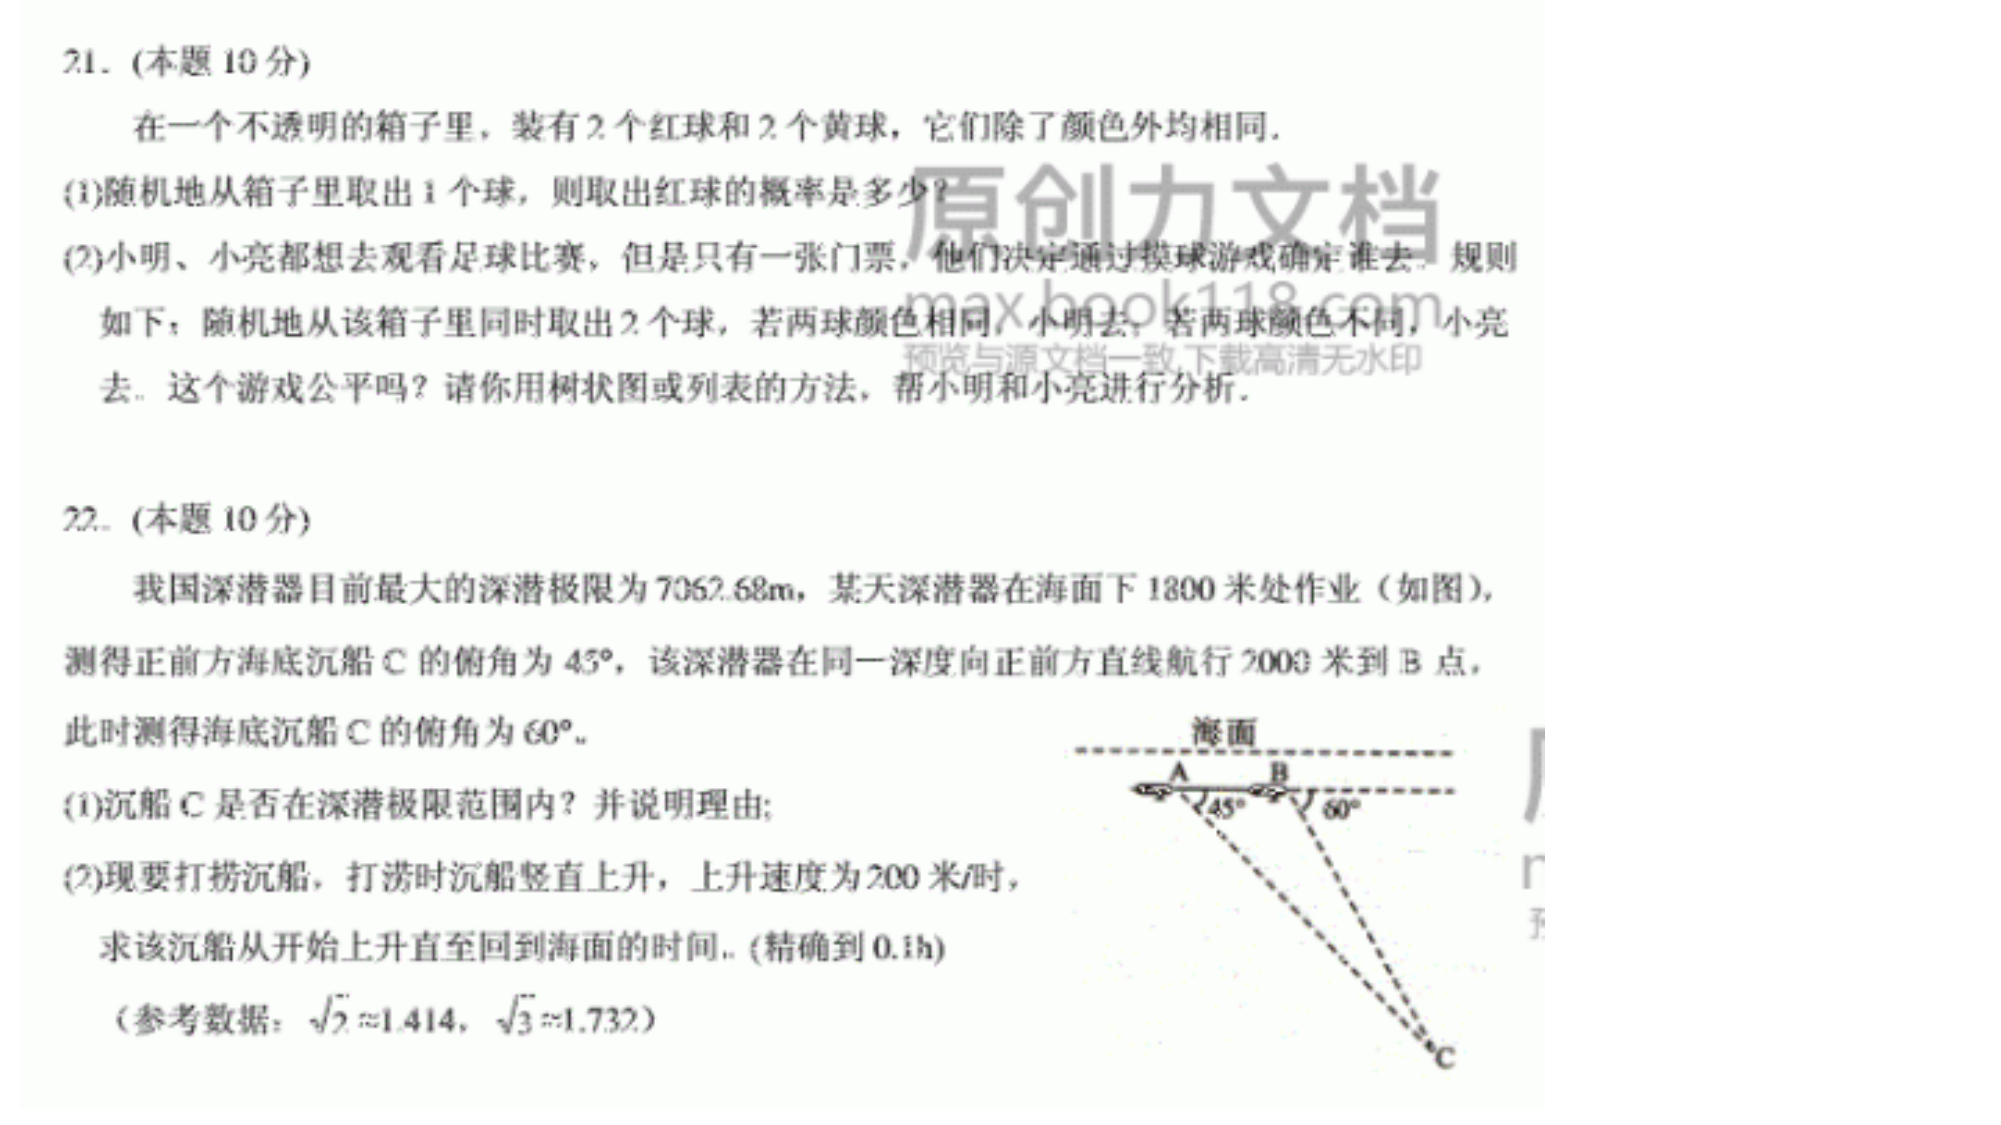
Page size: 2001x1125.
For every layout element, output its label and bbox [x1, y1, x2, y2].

picture [20, 0, 1545, 1109]
